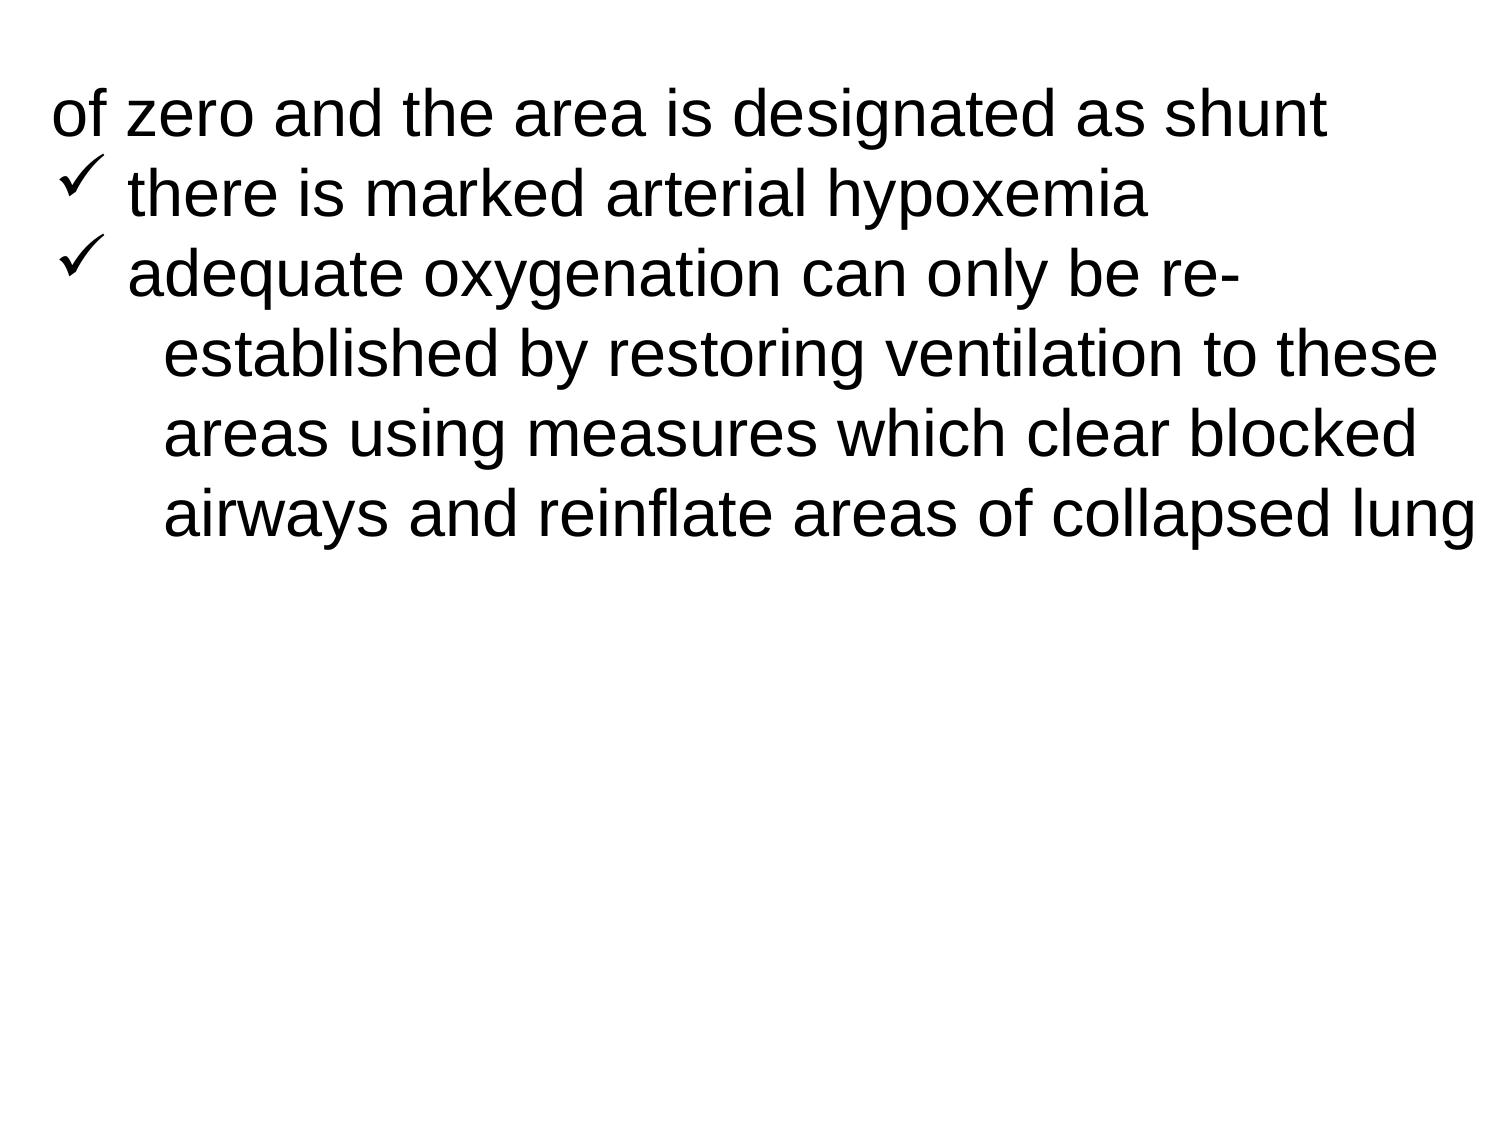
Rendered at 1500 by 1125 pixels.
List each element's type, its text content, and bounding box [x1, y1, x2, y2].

text_box of zero and the area is designated as shunt there is marked arterial hypoxemia adequate oxygenation can only be re- established by restoring ventilation to these areas using measures which clear blocked airways and reinflate areas of collapsed lung [0, 62, 1500, 557]
